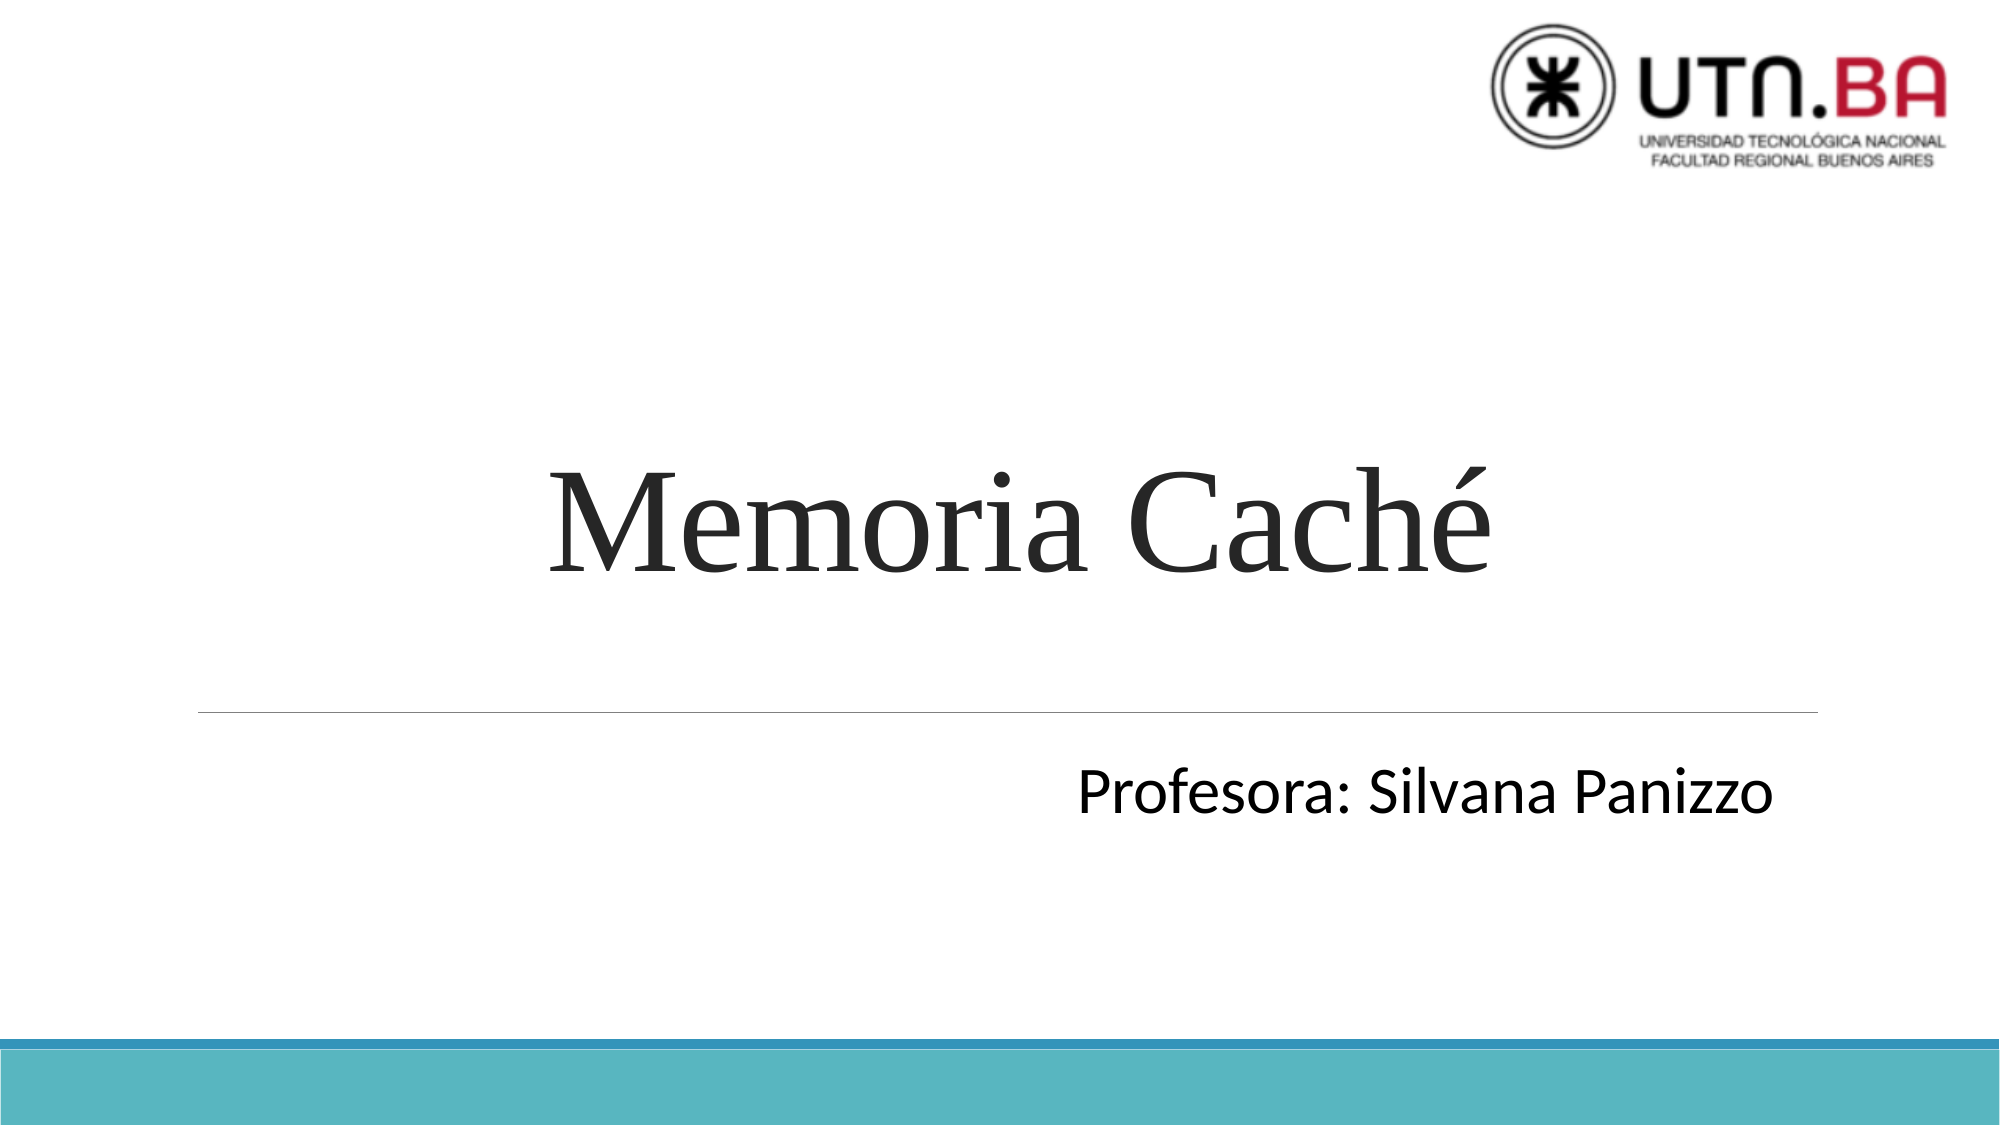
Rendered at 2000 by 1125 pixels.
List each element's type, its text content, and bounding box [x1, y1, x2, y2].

title Memoria Caché [196, 290, 1847, 610]
picture [1471, 16, 1985, 192]
text_box Profesora: Silvana Panizzo [1062, 739, 1791, 835]
